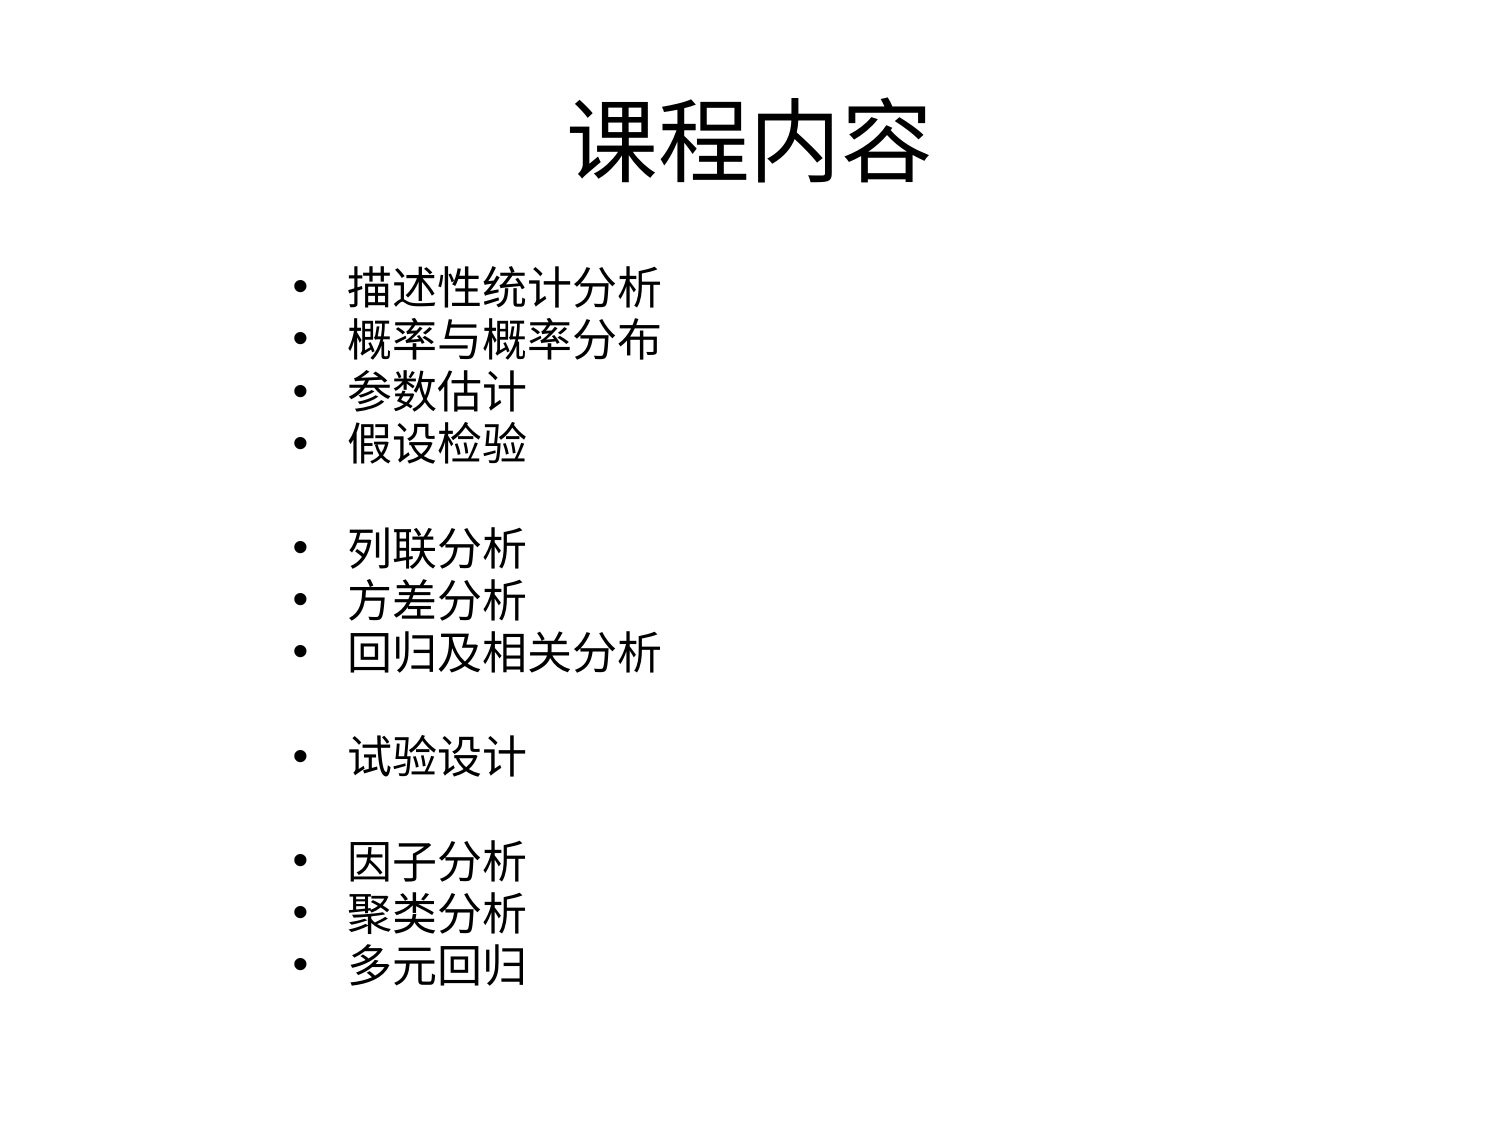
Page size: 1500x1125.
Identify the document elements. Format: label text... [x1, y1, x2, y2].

title 课程内容 [75, 45, 1425, 233]
list 描述性统计分析 概率与概率分布 参数估计 假设检验 列联分析 方差分析 回归及相关分析 试验设计 因子分析 聚类分析 多元回归 [277, 262, 1247, 1005]
